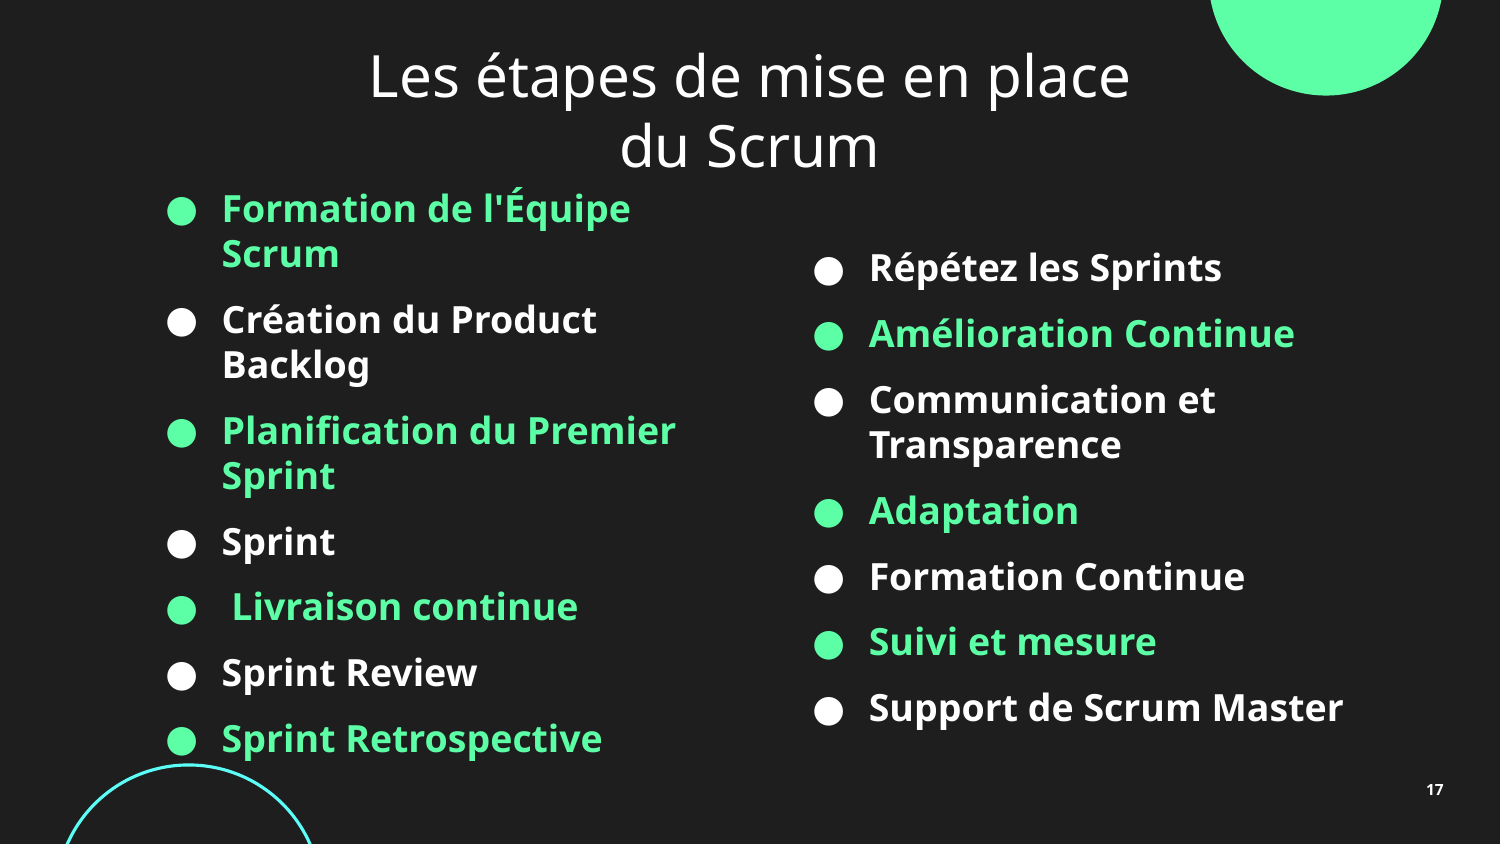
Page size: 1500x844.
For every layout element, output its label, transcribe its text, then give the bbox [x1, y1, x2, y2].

slide_number ‹#› [1413, 764, 1480, 816]
title Les étapes de mise en place du Scrum [347, 1, 1153, 217]
title Répétez les Sprints Amélioration Continue Communication et Transparence Adaptation Formation Continue Suivi et mesure Support de Scrum Master [778, 234, 1413, 844]
title Formation de l'Équipe Scrum Création du Product Backlog Planification du Premier Sprint Sprint Livraison continue Sprint Review Sprint Retrospective [131, 194, 766, 816]
